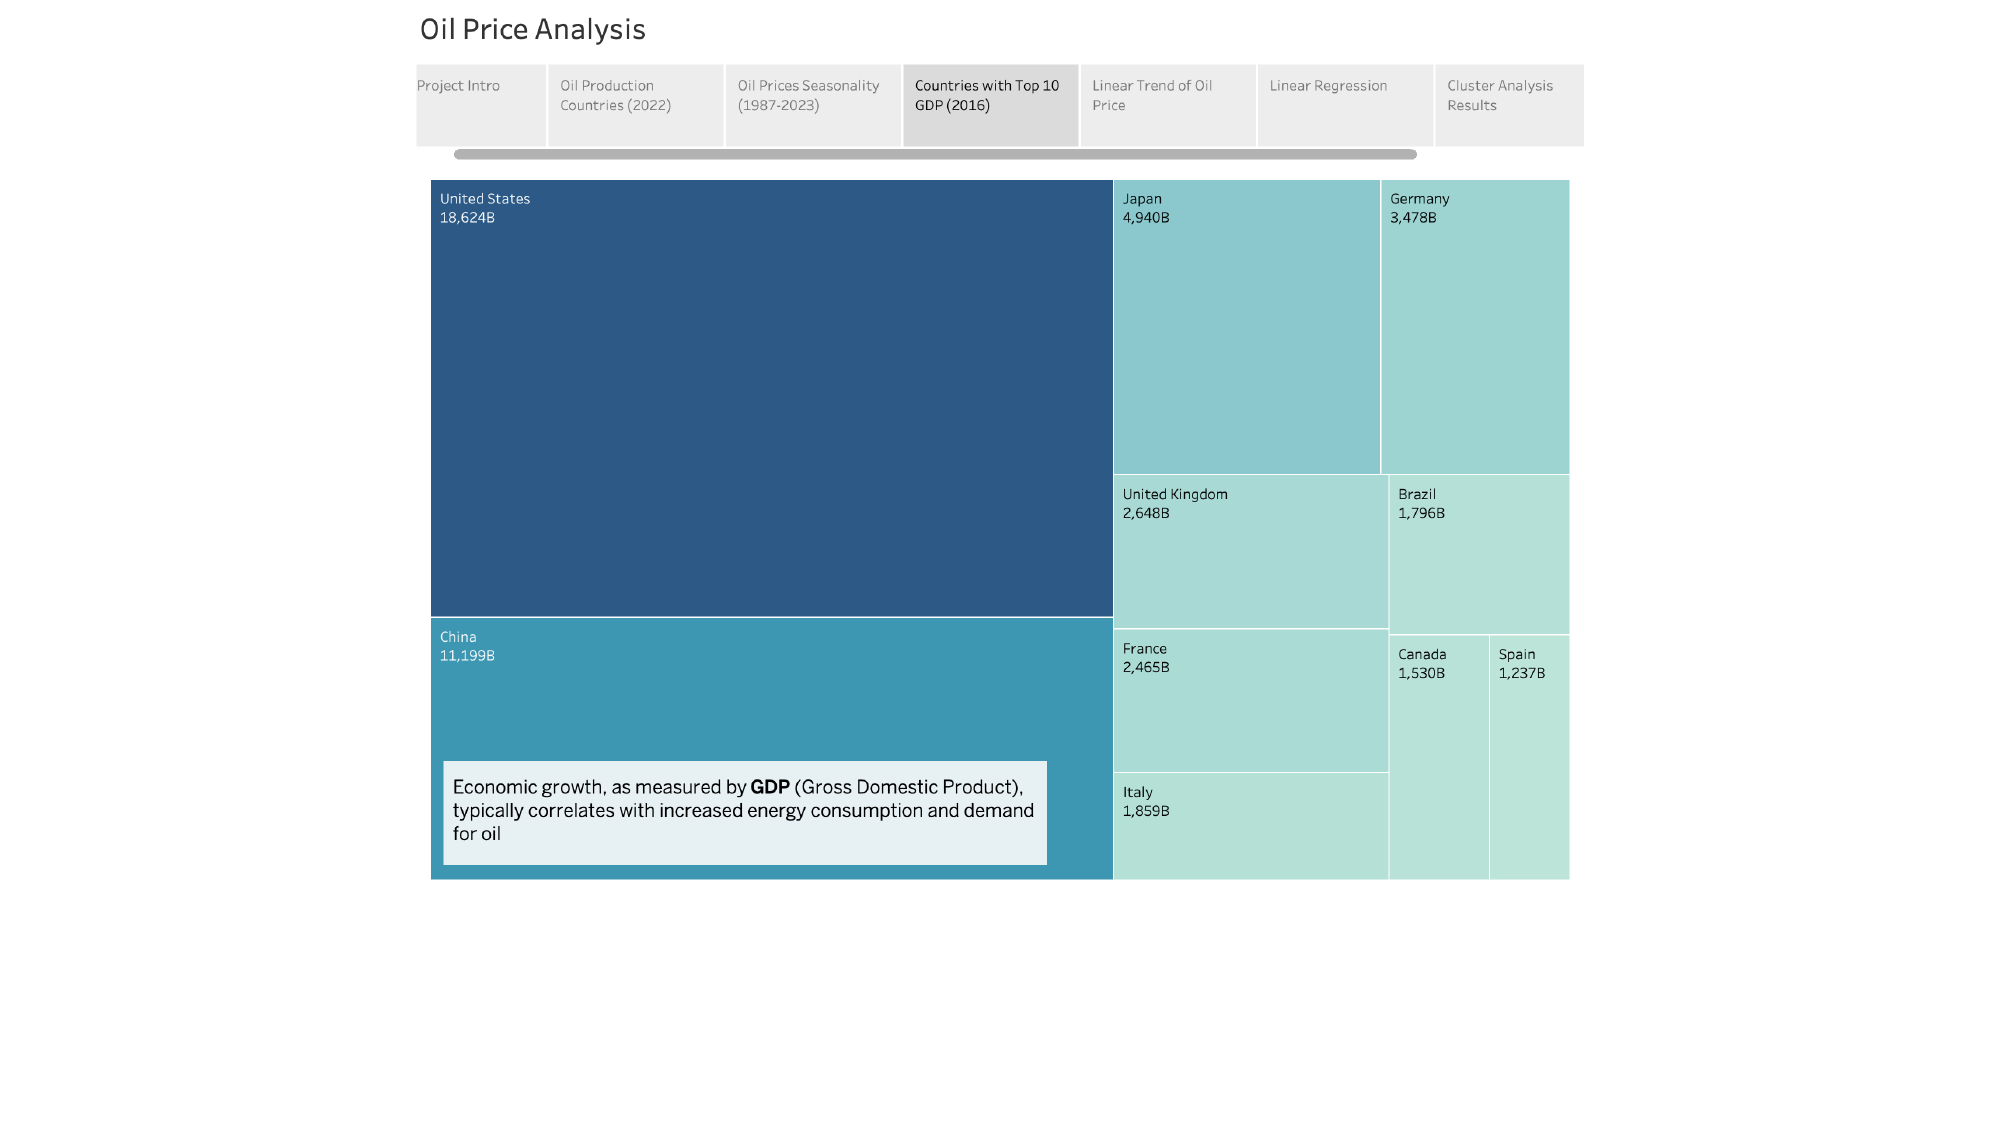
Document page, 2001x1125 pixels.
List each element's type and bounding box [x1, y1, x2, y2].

picture [407, 0, 1593, 1125]
